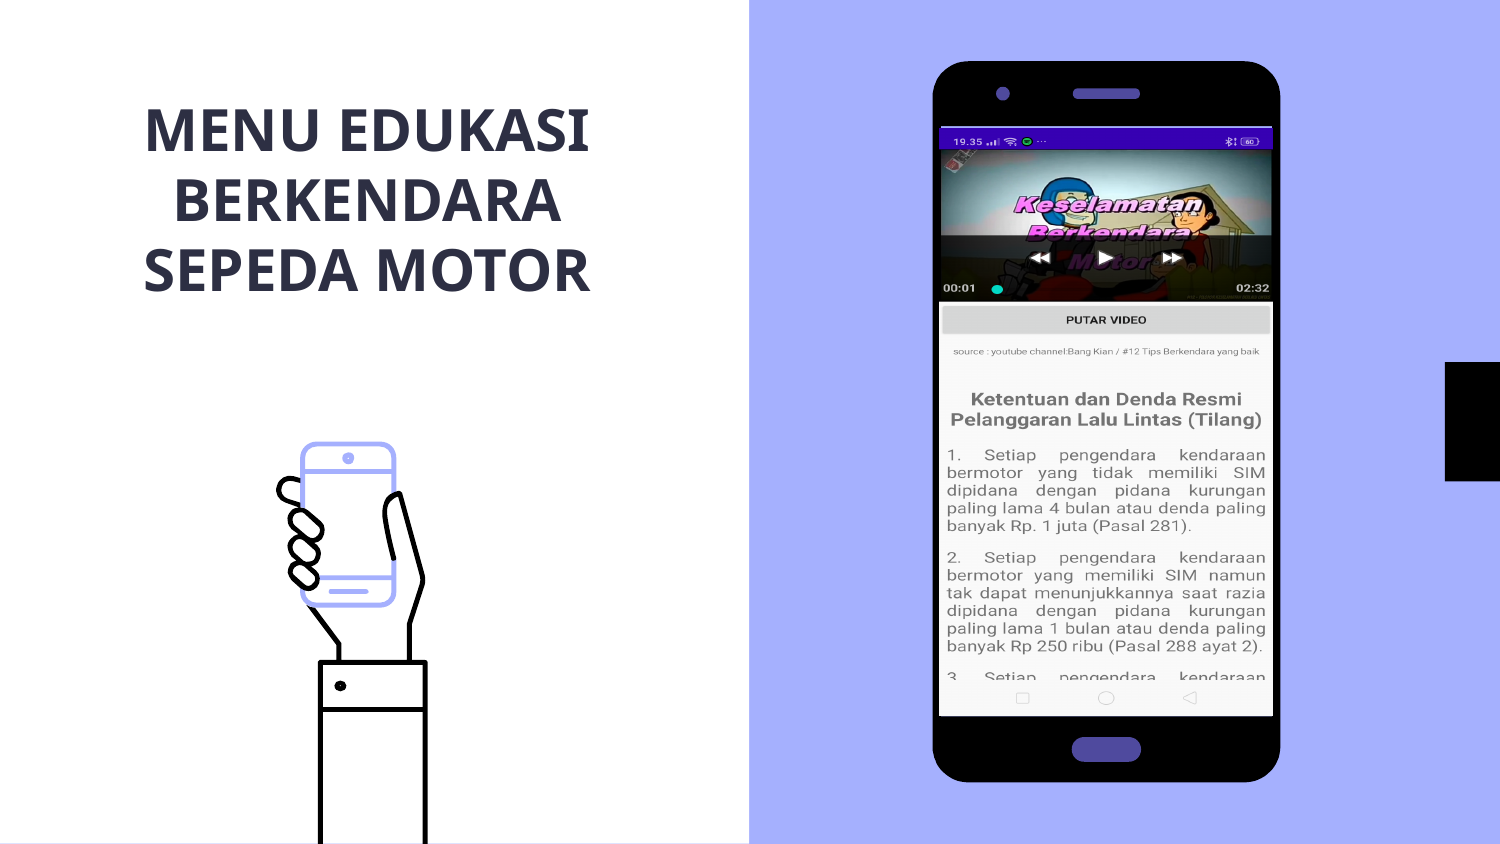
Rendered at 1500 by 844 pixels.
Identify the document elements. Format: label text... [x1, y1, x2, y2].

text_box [273, 441, 428, 844]
picture [939, 128, 1274, 716]
list MENU EDUKASI BERKENDARA SEPEDA MOTOR [41, 77, 692, 197]
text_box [932, 60, 1281, 783]
